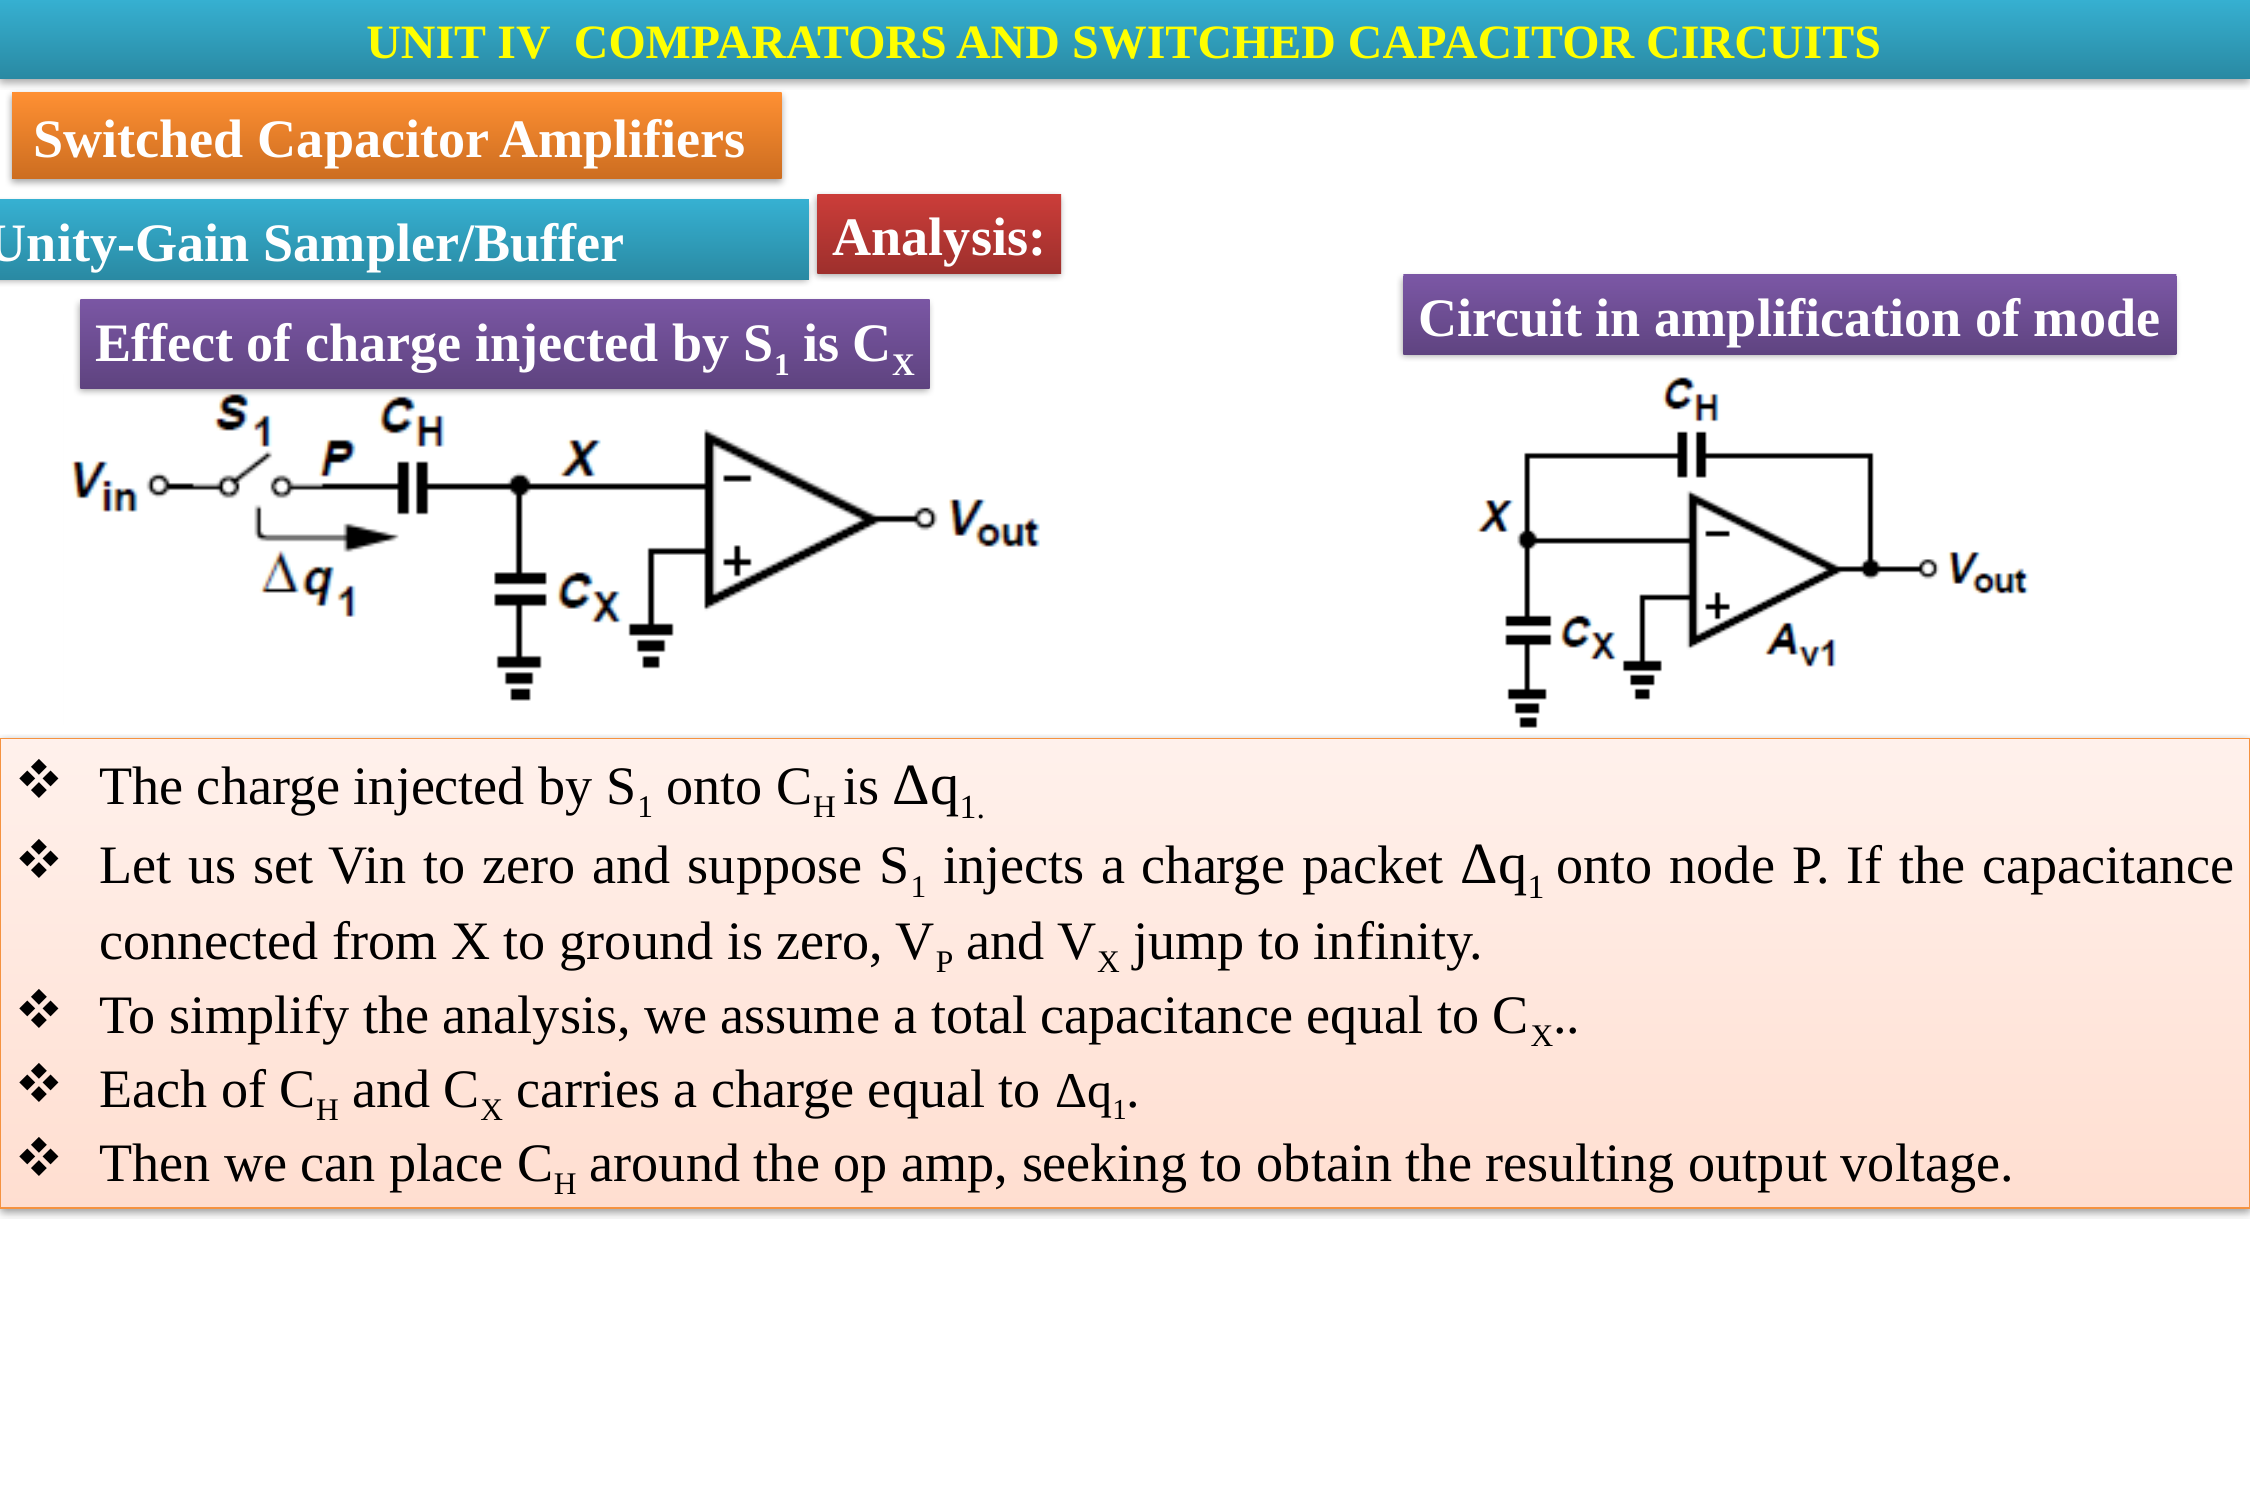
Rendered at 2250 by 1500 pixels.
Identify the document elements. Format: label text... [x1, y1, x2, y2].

picture [62, 374, 1057, 726]
text_box Effect of charge injected by S1 is CX [80, 299, 930, 373]
text_box Analysis: [817, 194, 1062, 274]
text_box 1. Unity-Gain Sampler/Buffer [0, 199, 809, 280]
text_box UNIT IV COMPARATORS AND SWITCHED CAPACITOR CIRCUITS [0, 0, 2250, 79]
picture [1462, 374, 2038, 742]
text_box Switched Capacitor Amplifiers [12, 92, 782, 179]
text_box Circuit in amplification of mode [1403, 274, 2177, 355]
text_box The charge injected by S1 onto CH is Δq1. Let us set Vin to zero and suppose S1 injects a charge packet Δq1 onto node P. If the capacitance connected from X to ground is zero, VP and VX jump to infinity. To simplify the analysis, we assume a total capacitance equal to CX.. Each of CH and CX carries a charge equal to Δq1. Then we can place CH around the op amp, seeking to obtain the resulting output voltage. [0, 738, 2250, 1209]
